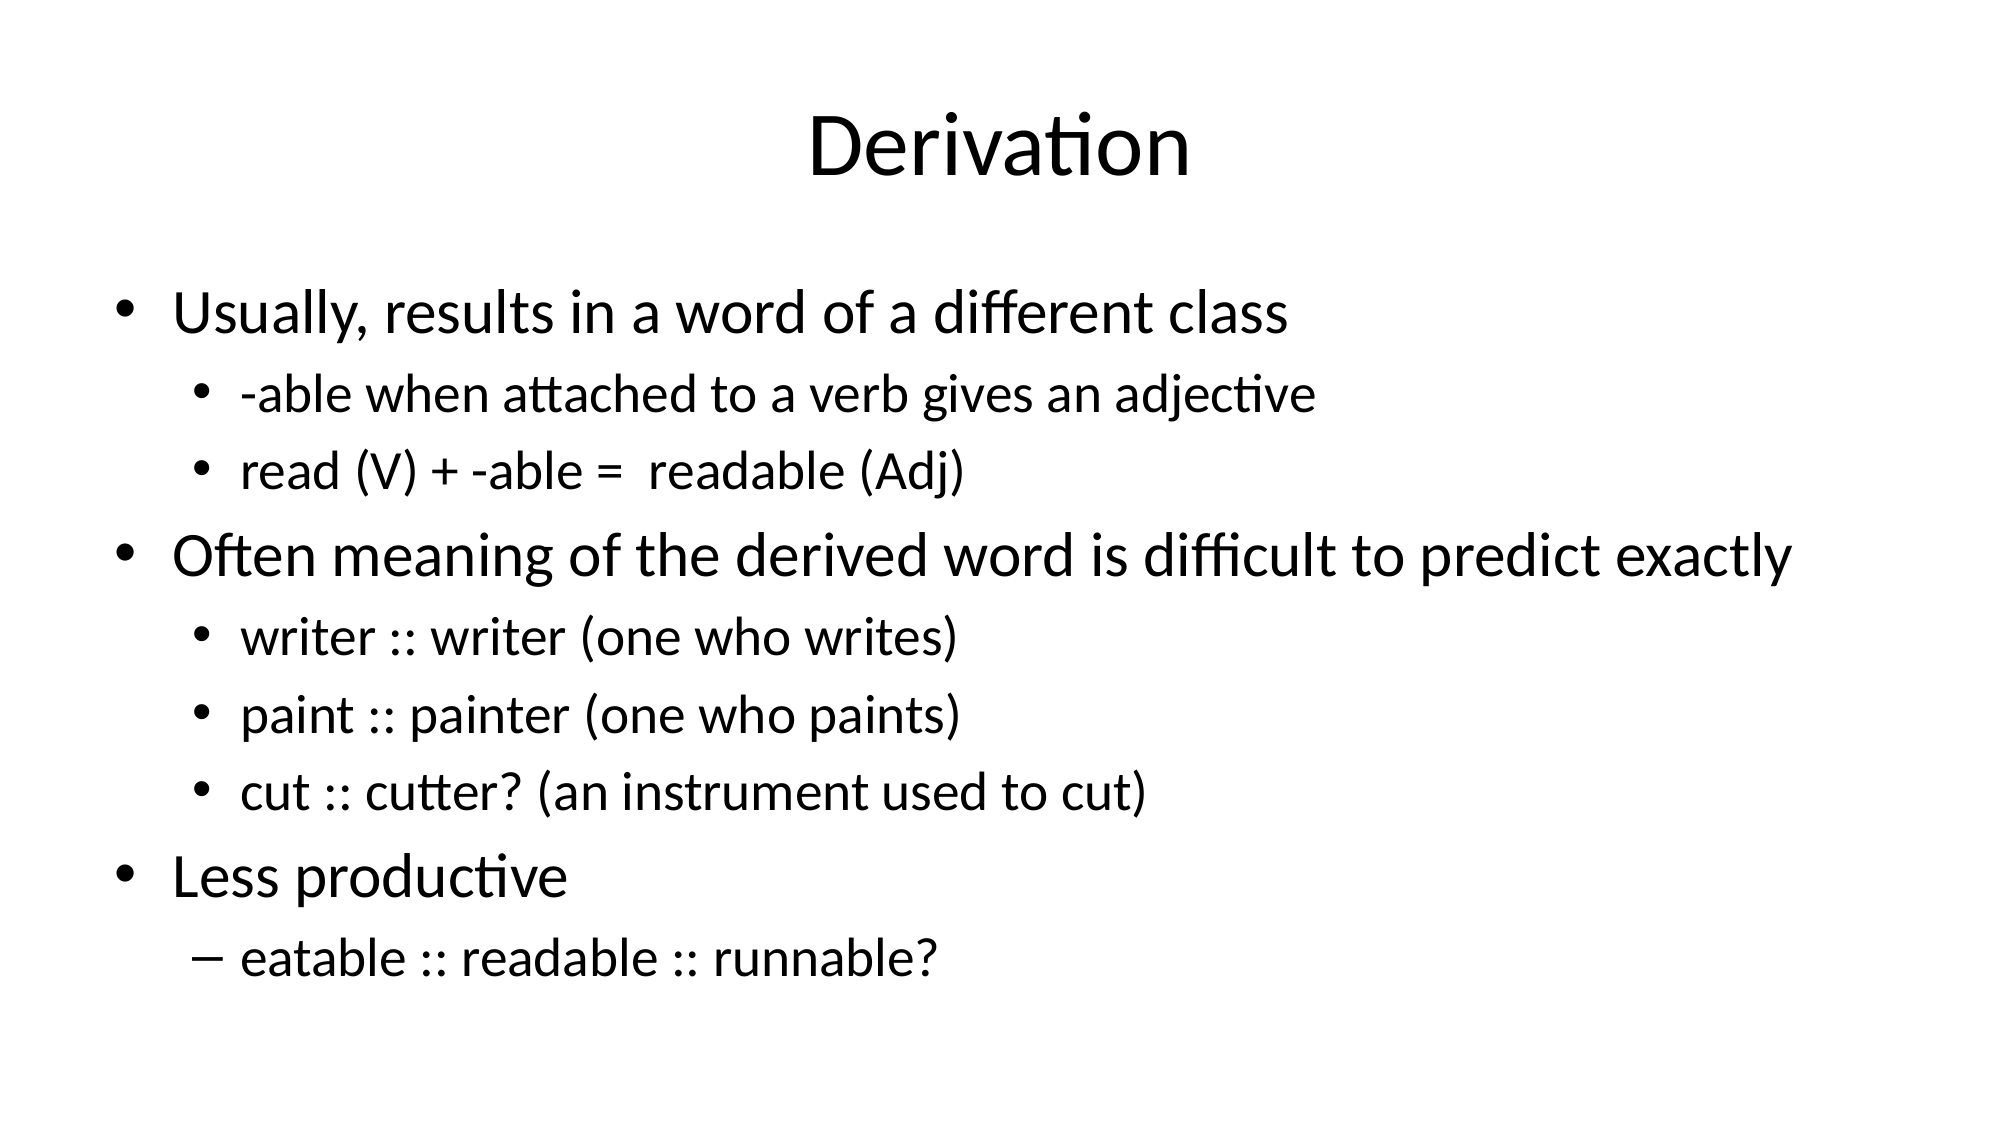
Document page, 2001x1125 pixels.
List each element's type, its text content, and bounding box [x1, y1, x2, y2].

list Usually, results in a word of a different class -able when attached to a verb gives an adjective read (V) + -able = readable (Adj) Often meaning of the derived word is difficult to predict exactly writer :: writer (one who writes) paint :: painter (one who paints) cut :: cutter? (an instrument used to cut) Less productive eatable :: readable :: runnable? [99, 262, 1900, 1005]
title Derivation [99, 45, 1900, 233]
